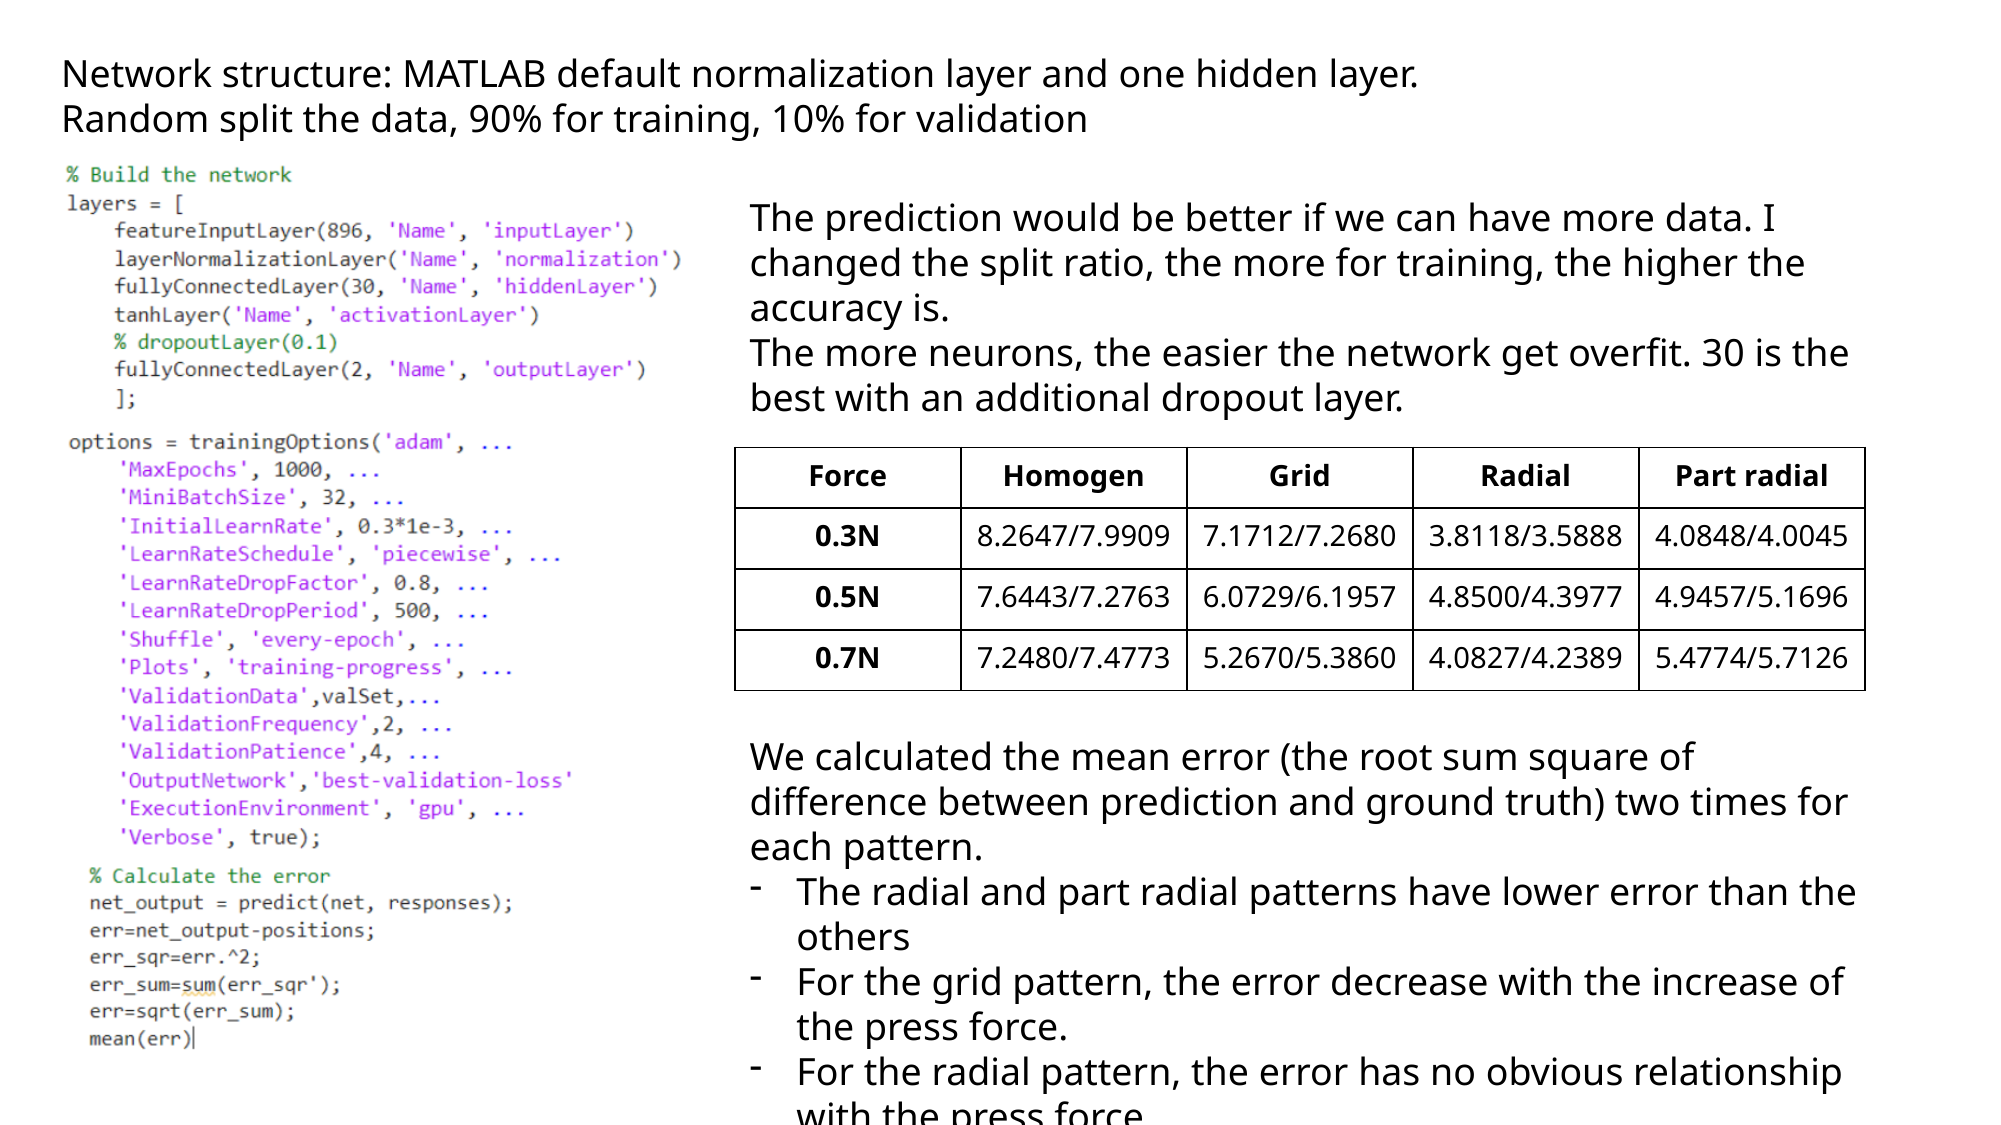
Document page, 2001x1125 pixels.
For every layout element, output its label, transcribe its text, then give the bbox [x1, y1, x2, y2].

table_cell 0.7N [736, 631, 960, 690]
table_header Grid [1188, 448, 1412, 507]
table_cell 3.8118/3.5888 [1414, 509, 1638, 568]
table_cell 7.6443/7.2763 [962, 570, 1186, 629]
table_cell 4.9457/5.1696 [1640, 570, 1864, 629]
table_header Part radial [1640, 448, 1864, 507]
table_header Force [736, 448, 960, 507]
text_box Network structure: MATLAB default normalization layer and one hidden layer. Random split the data, 90% for training, 10% for validation [46, 42, 1590, 148]
table_cell 4.8500/4.3977 [1414, 570, 1638, 629]
table_header Homogen [962, 448, 1186, 507]
text_box We calculated the mean error (the root sum square of difference between prediction and ground truth) two times for each pattern. The radial and part radial patterns have lower error than the others For the grid pattern, the error decrease with the increase of the press force. For the radial pattern, the error has no obvious relationship with the press force. [734, 725, 1899, 1125]
text_box The prediction would be better if we can have more data. I changed the split ratio, the more for training, the higher the accuracy is. The more neurons, the easier the network get overfit. 30 is the best with an additional dropout layer. [734, 186, 1899, 427]
table_cell 4.0848/4.0045 [1640, 509, 1864, 568]
table_cell 0.5N [736, 570, 960, 629]
table_cell 5.4774/5.7126 [1640, 631, 1864, 690]
table_cell 5.2670/5.3860 [1188, 631, 1412, 690]
picture [62, 160, 684, 415]
picture [83, 860, 513, 1052]
table_cell 7.2480/7.4773 [962, 631, 1186, 690]
table_cell 7.1712/7.2680 [1188, 509, 1412, 568]
table_cell 0.3N [736, 509, 960, 568]
table_cell 4.0827/4.2389 [1414, 631, 1638, 690]
picture [62, 425, 575, 850]
table_header Radial [1414, 448, 1638, 507]
table_cell 6.0729/6.1957 [1188, 570, 1412, 629]
table_cell 8.2647/7.9909 [962, 509, 1186, 568]
